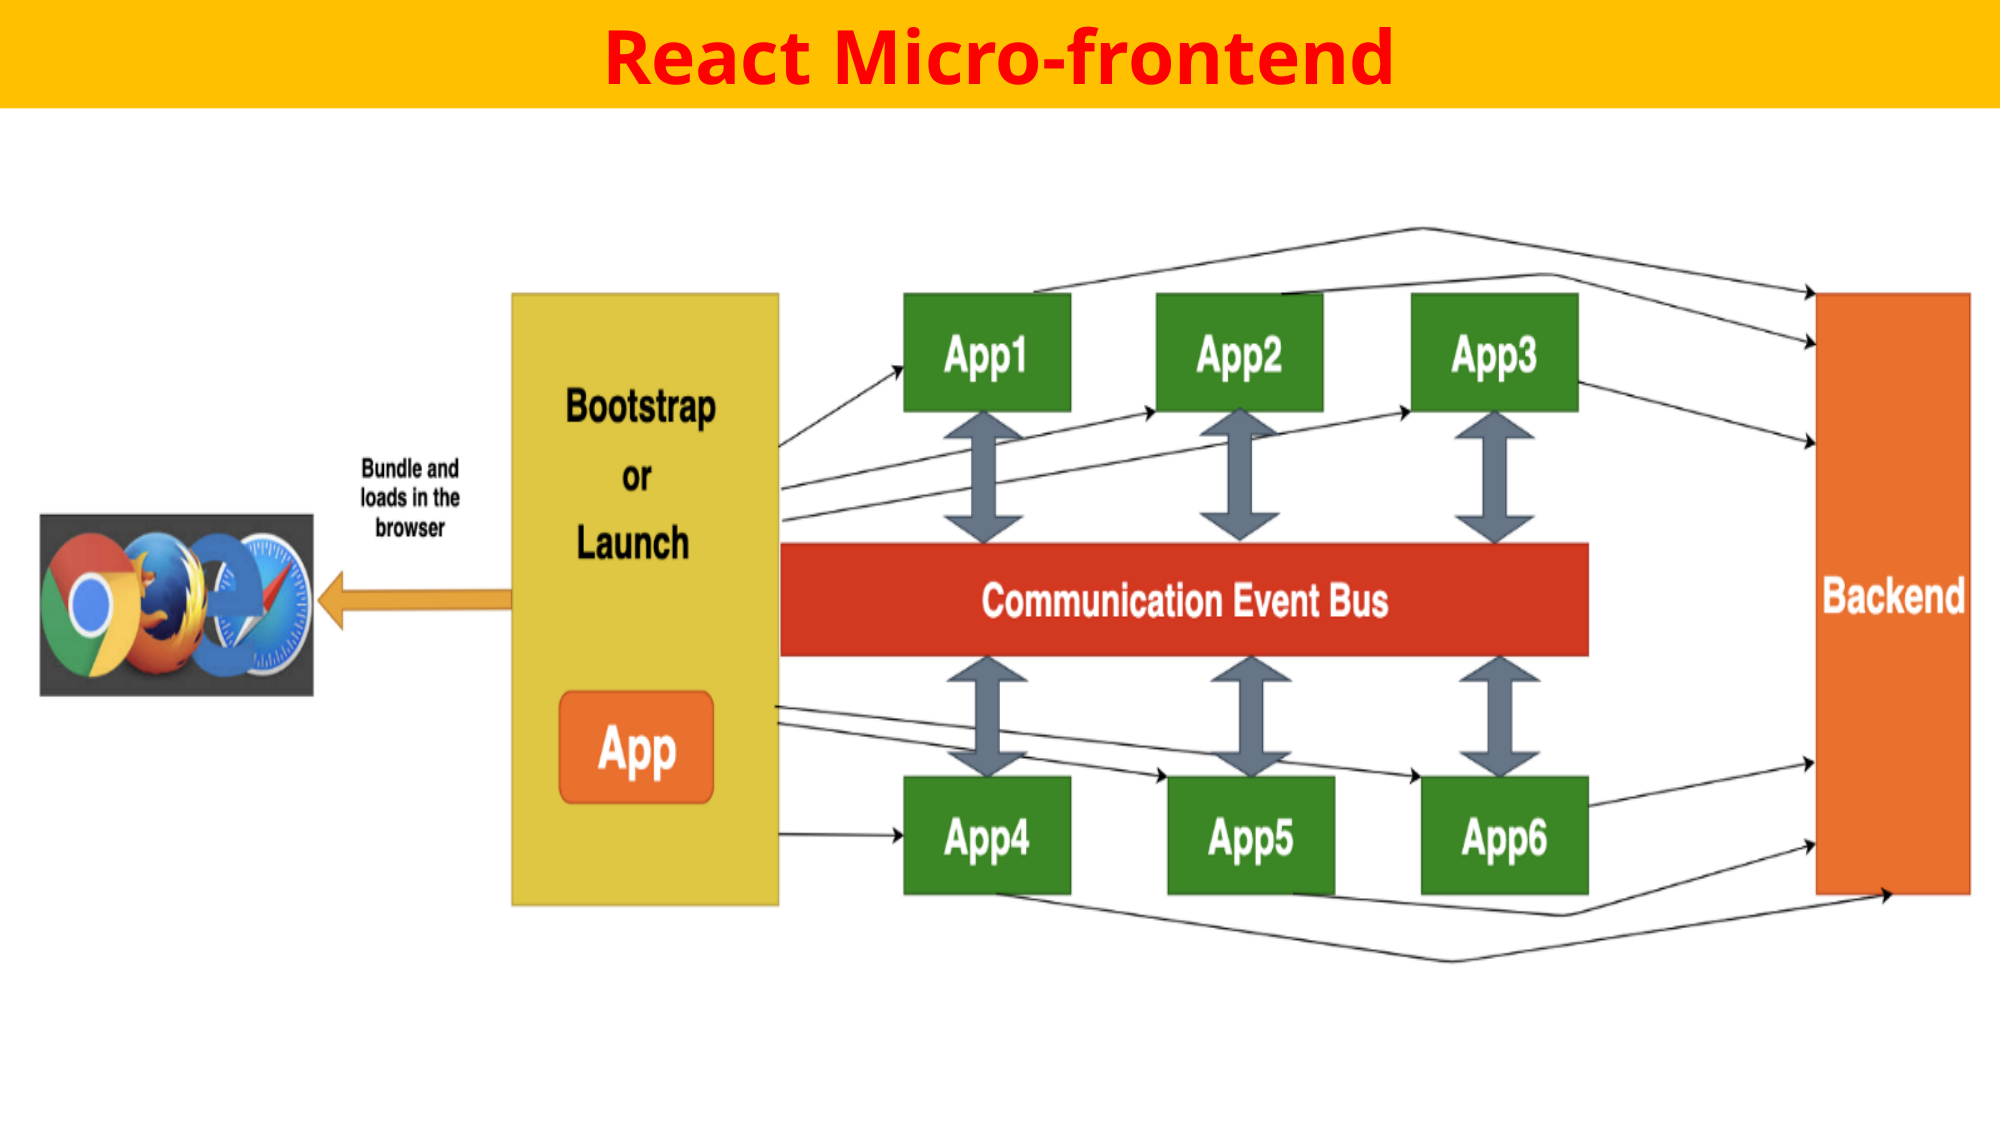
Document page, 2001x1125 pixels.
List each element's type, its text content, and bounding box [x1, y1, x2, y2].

picture [12, 213, 1988, 979]
title React Micro-frontend [0, 0, 2000, 109]
